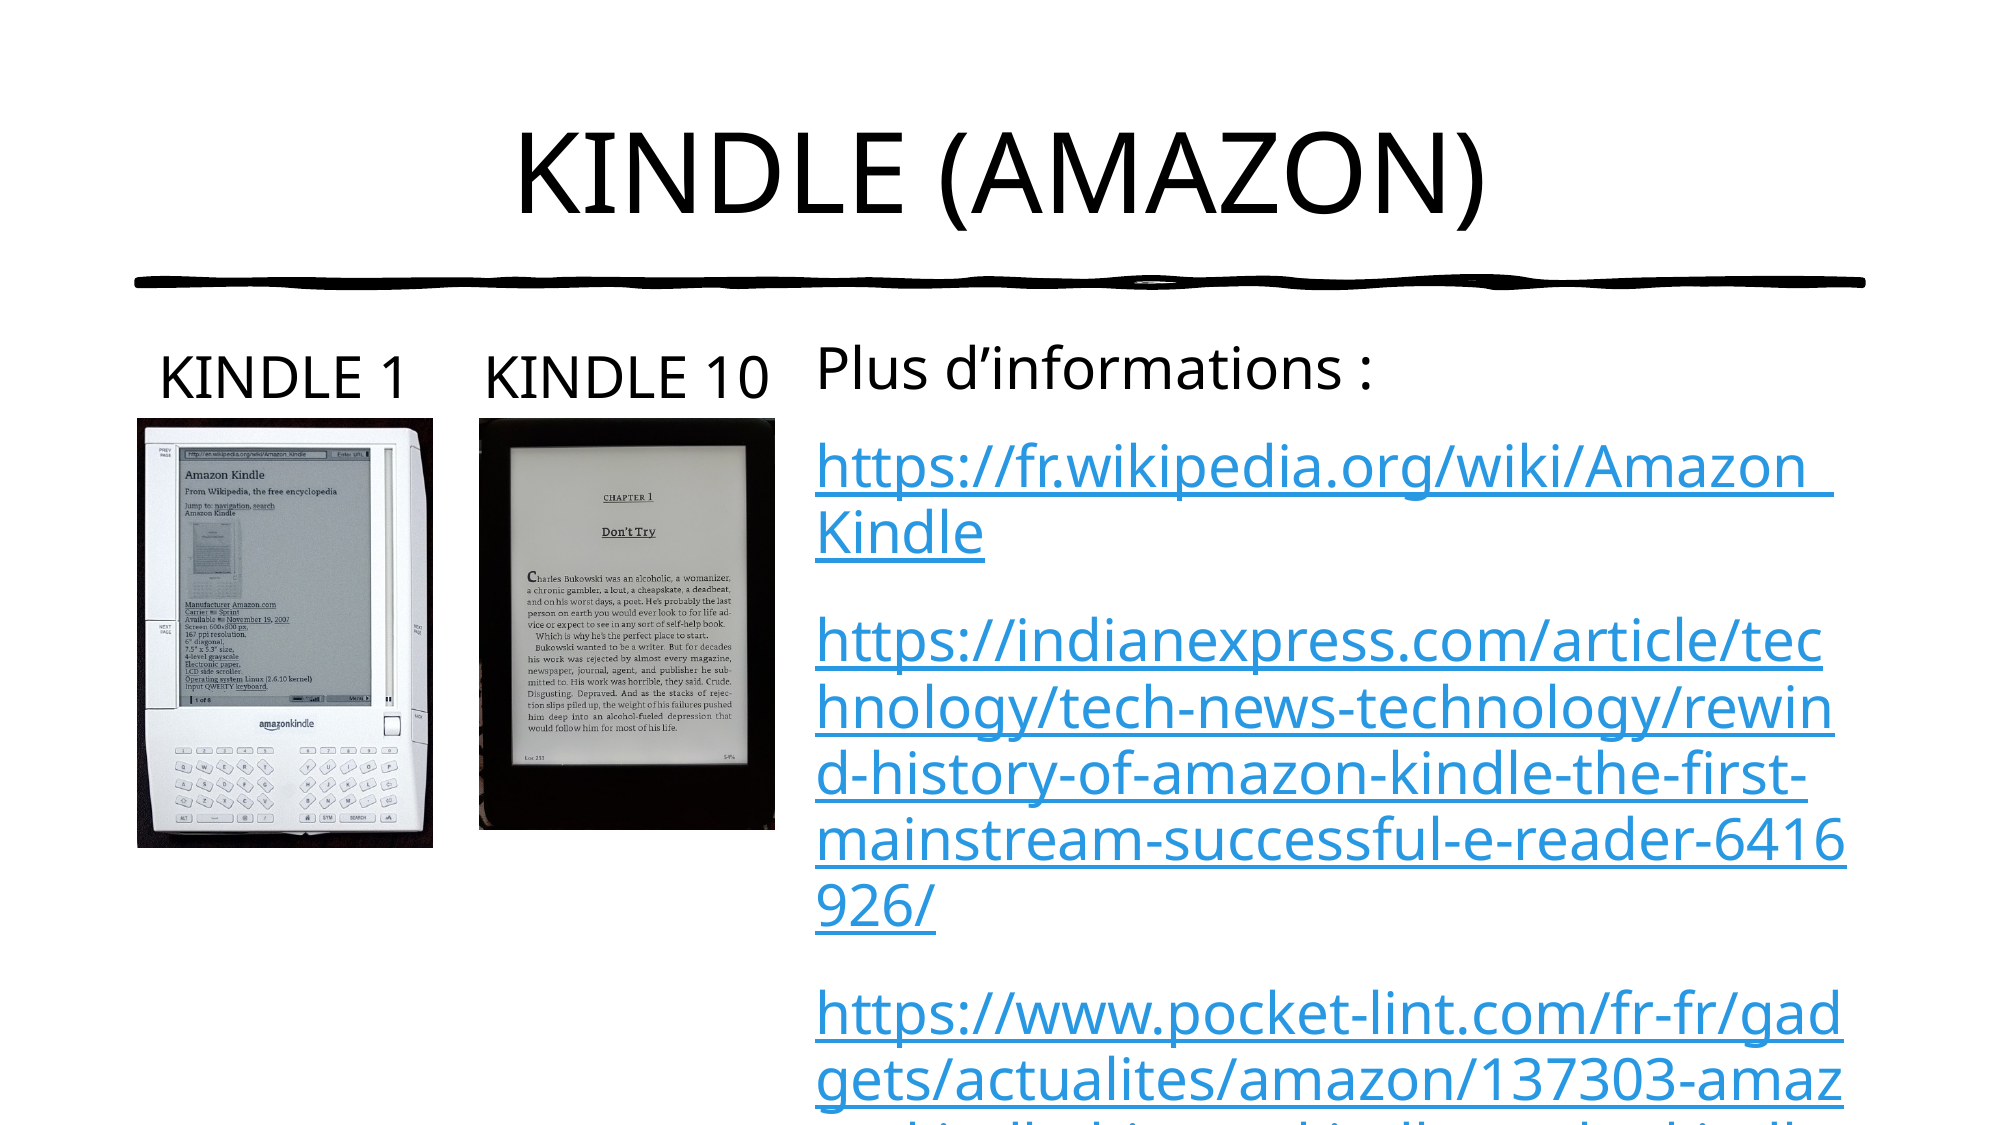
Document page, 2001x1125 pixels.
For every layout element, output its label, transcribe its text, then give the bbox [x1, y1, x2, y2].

picture [137, 418, 433, 848]
list Plus d’informations : https://fr.wikipedia.org/wiki/Amazon_Kindle https://indianexpress.com/article/technology/tech-news-technology/rewind-history-of-amazon-kindle-the-first-mainstream-successful-e-reader-6416926/ https://www.pocket-lint.com/fr-fr/gadgets/actualites/amazon/137303-amazon-kindle-history-kindle-to-the-kindle-oasis https://www.britannica.com/topic/Amazoncom [800, 316, 1863, 1014]
title KINDLE (AMAZON) [137, 59, 1863, 278]
text_box KINDLE 1 [143, 332, 427, 418]
picture [479, 418, 775, 830]
text_box KINDLE 10 [468, 332, 786, 418]
